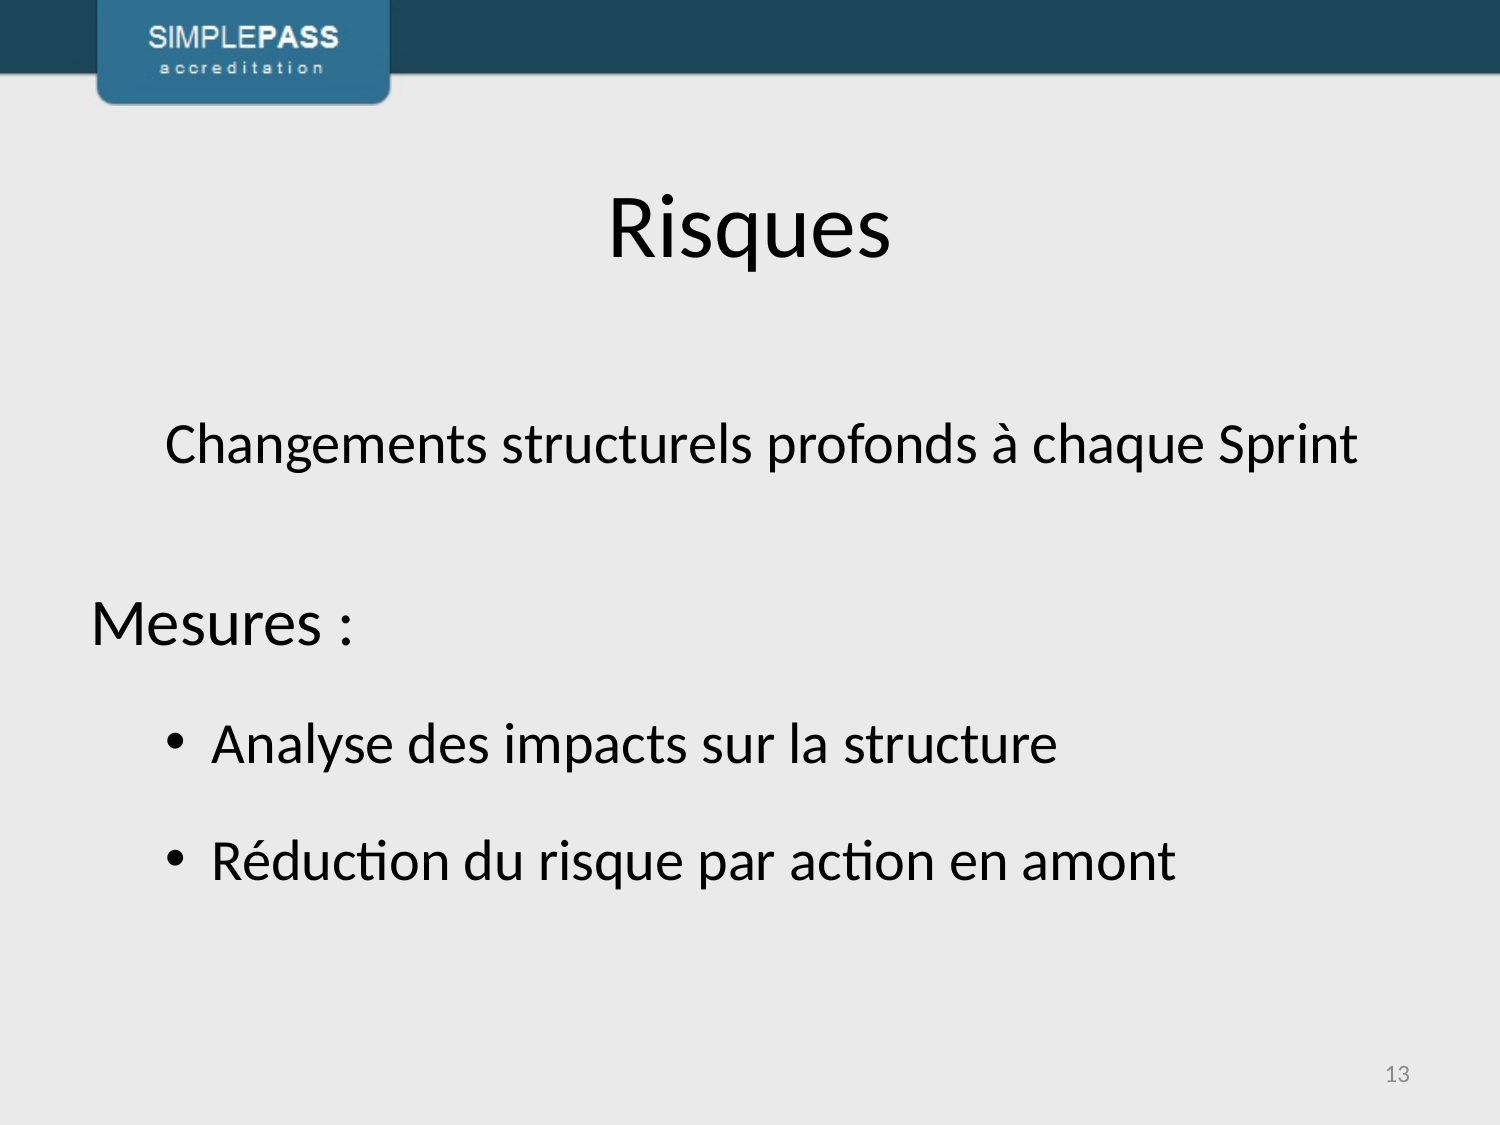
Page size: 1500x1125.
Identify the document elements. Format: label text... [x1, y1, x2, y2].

title Risques [75, 126, 1425, 315]
slide_number 13 [1074, 1042, 1425, 1103]
picture [0, 0, 1500, 107]
list Changements structurels profonds à chaque Sprint Mesures : Analyse des impacts sur la structure Réduction du risque par action en amont [75, 363, 1425, 1106]
